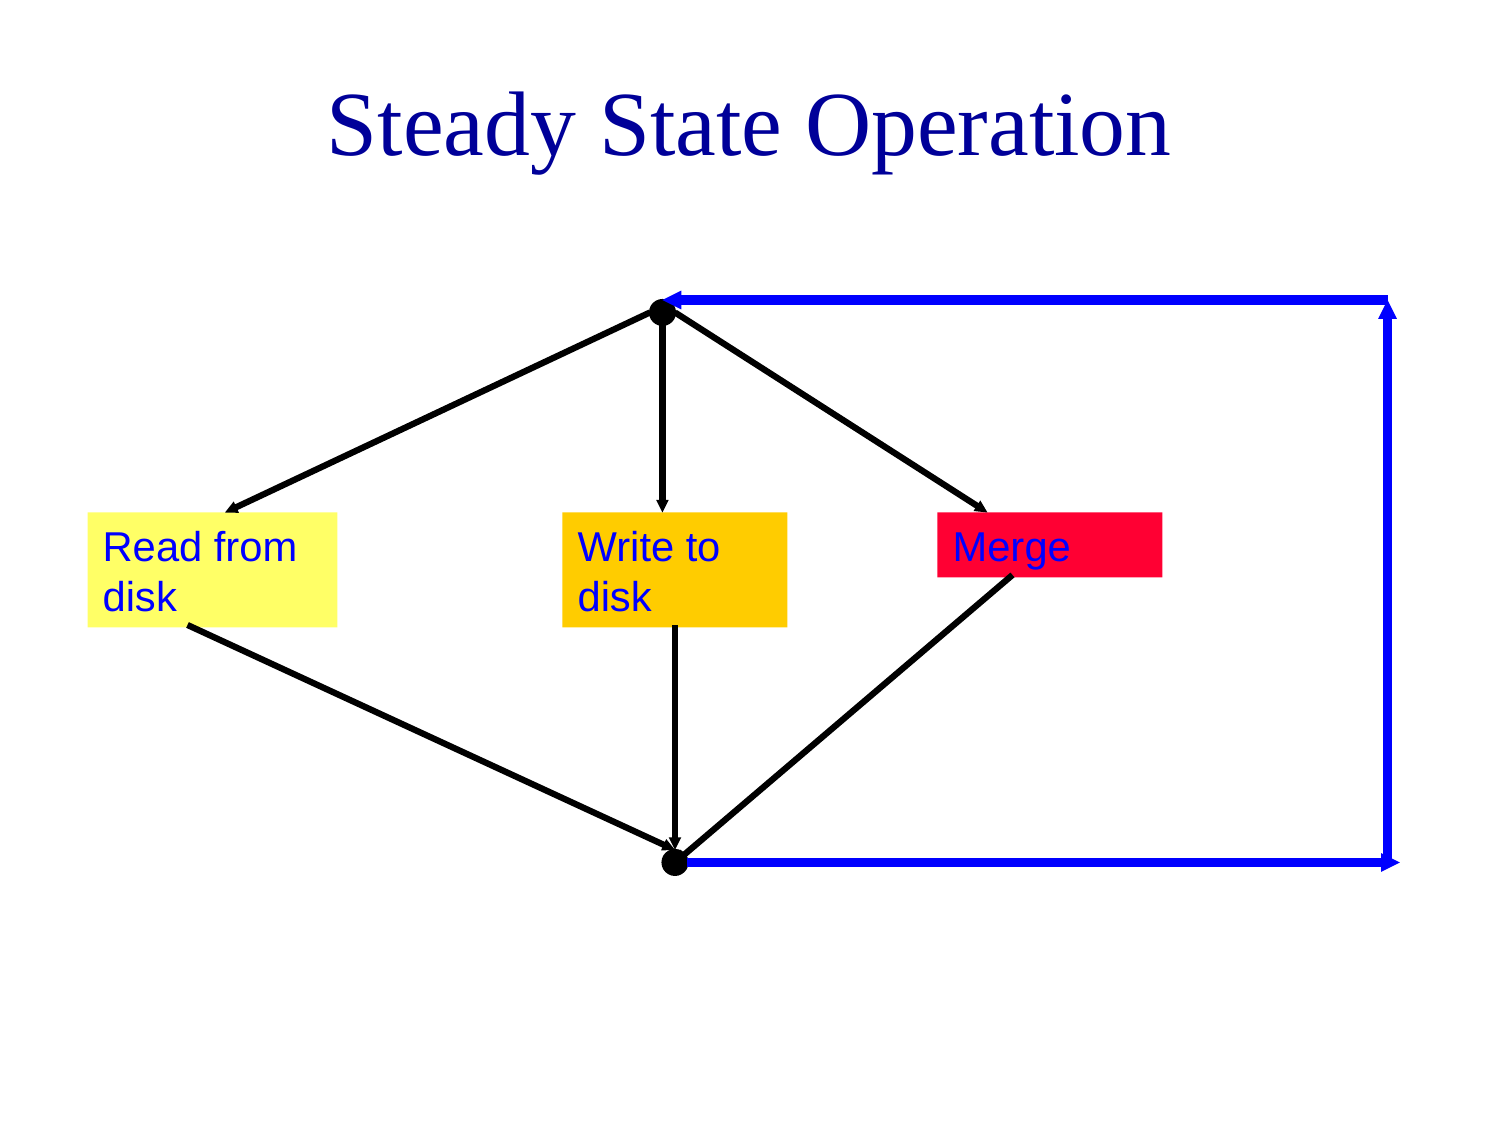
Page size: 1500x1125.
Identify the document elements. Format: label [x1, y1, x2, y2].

text_box [87, 299, 1401, 875]
title [112, 24, 1388, 213]
